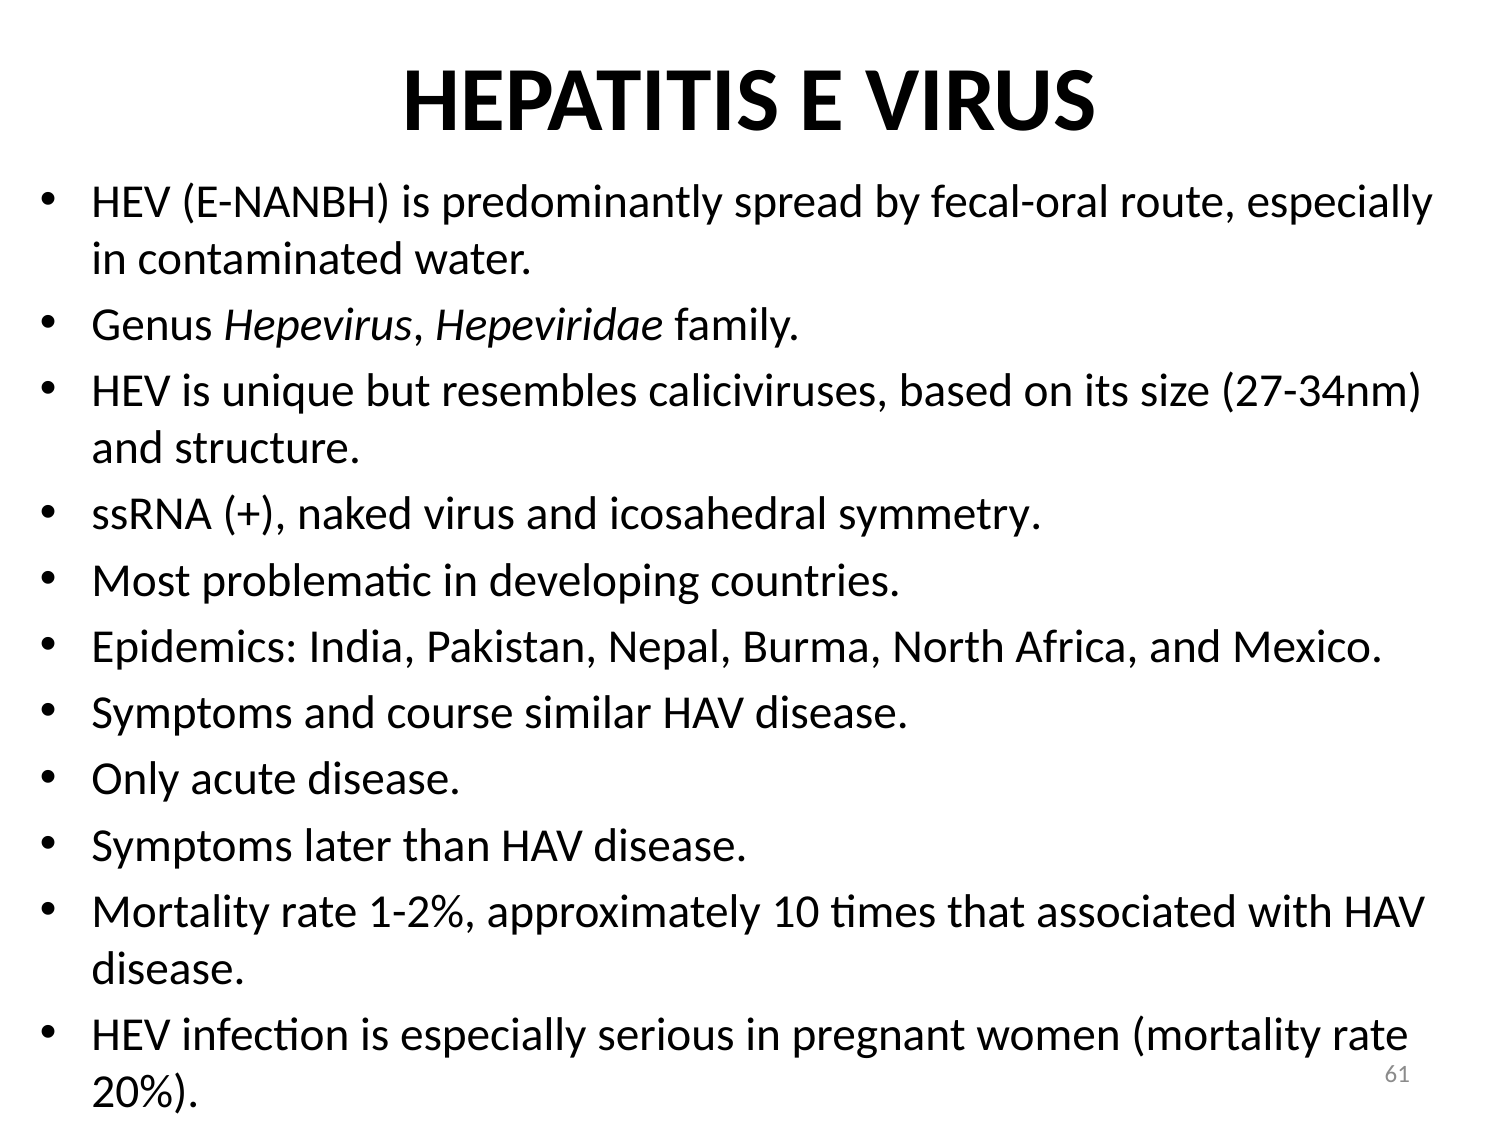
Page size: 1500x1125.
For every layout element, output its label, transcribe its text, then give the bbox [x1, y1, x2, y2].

list HEV (E-NANBH) is predominantly spread by fecal-oral route, especially in contaminated water. Genus Hepevirus, Hepeviridae family. HEV is unique but resembles caliciviruses, based on its size (27-34nm) and structure. ssRNA (+), naked virus and icosahedral symmetry. Most problematic in developing countries. Epidemics: India, Pakistan, Nepal, Burma, North Africa, and Mexico. Symptoms and course similar HAV disease. Only acute disease. Symptoms later than HAV disease. Mortality rate 1-2%, approximately 10 times that associated with HAV disease. HEV infection is especially serious in pregnant women (mortality rate 20%). [24, 162, 1475, 1125]
title HEPATITIS E VIRUS [75, 0, 1425, 162]
slide_number 61 [1074, 1042, 1425, 1103]
